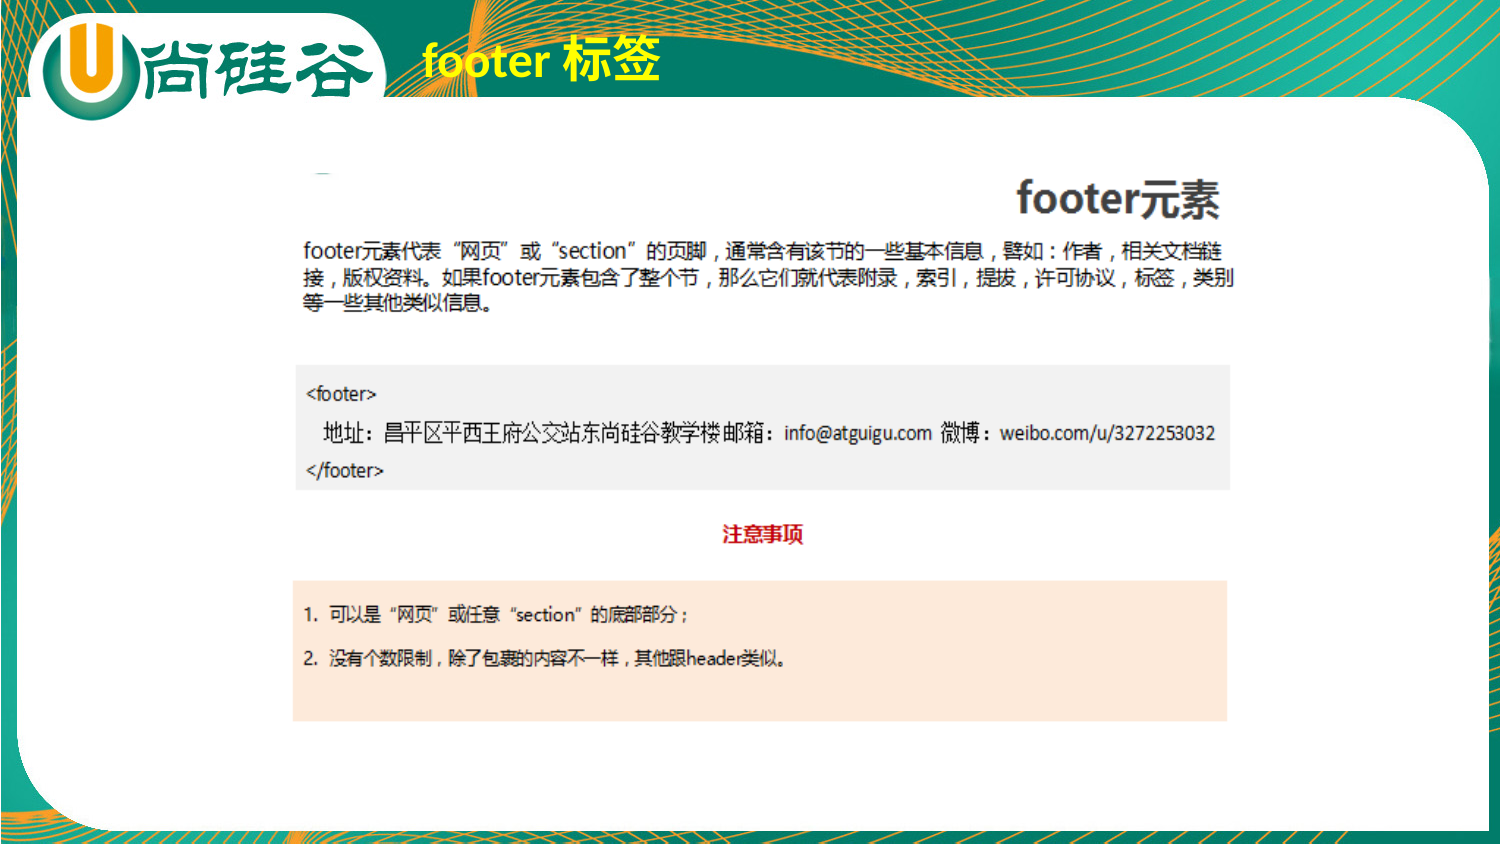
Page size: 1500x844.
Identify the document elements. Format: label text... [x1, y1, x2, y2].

picture [0, 0, 1500, 844]
text_box footer标签 [407, 20, 1412, 95]
